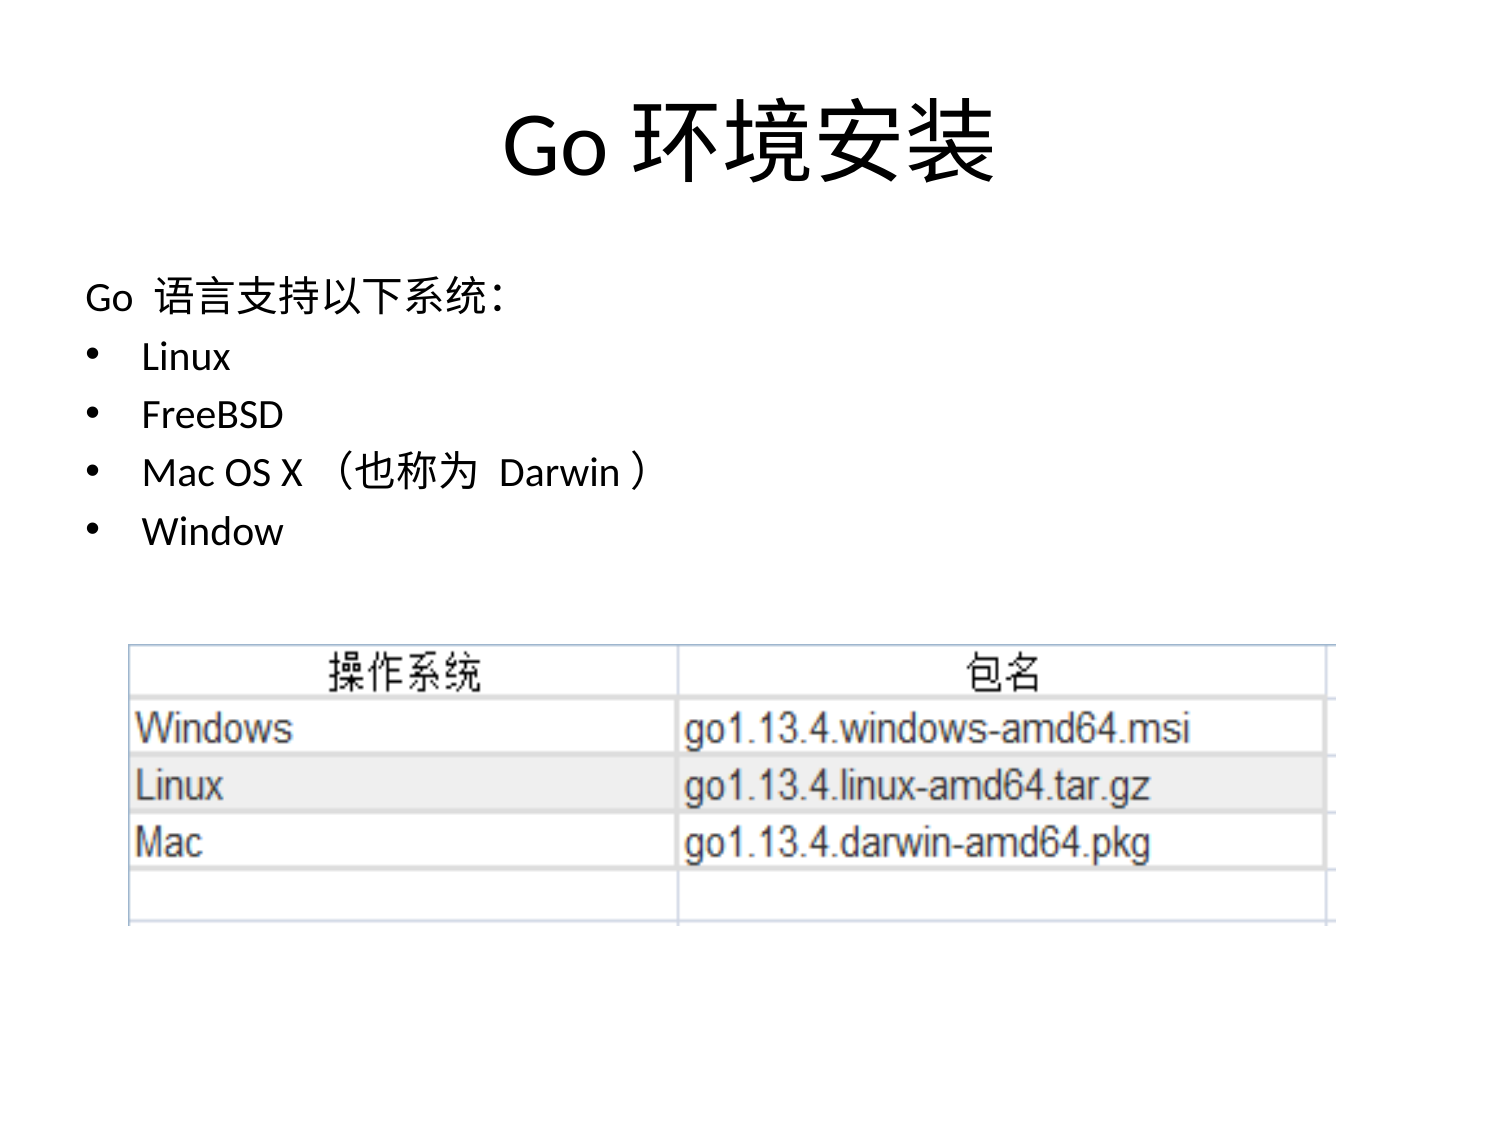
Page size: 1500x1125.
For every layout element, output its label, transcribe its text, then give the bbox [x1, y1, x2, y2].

list Go 语言支持以下系统： Linux FreeBSD Mac OS X（也称为 Darwin） Window [70, 262, 1425, 645]
title Go环境安装 [75, 45, 1425, 233]
picture [128, 644, 1337, 927]
